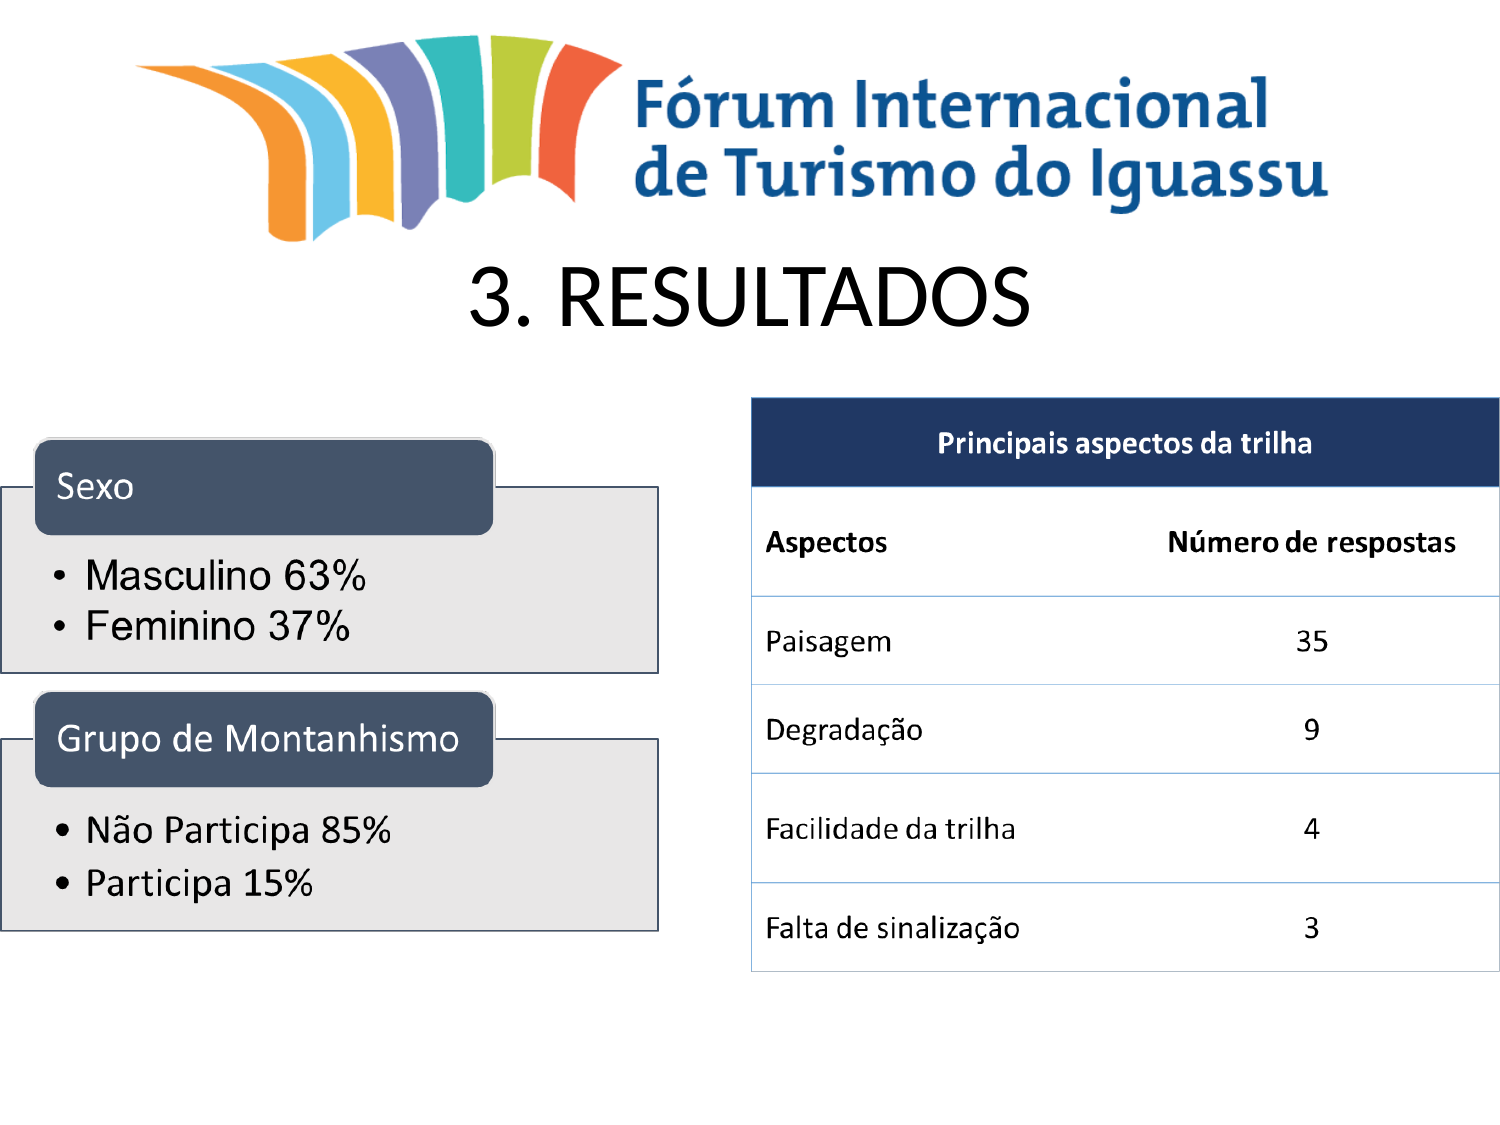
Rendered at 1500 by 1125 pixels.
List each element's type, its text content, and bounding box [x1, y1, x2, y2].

picture [0, 396, 1500, 972]
picture [123, 8, 1341, 268]
title 3. RESULTADOS [75, 196, 1425, 384]
